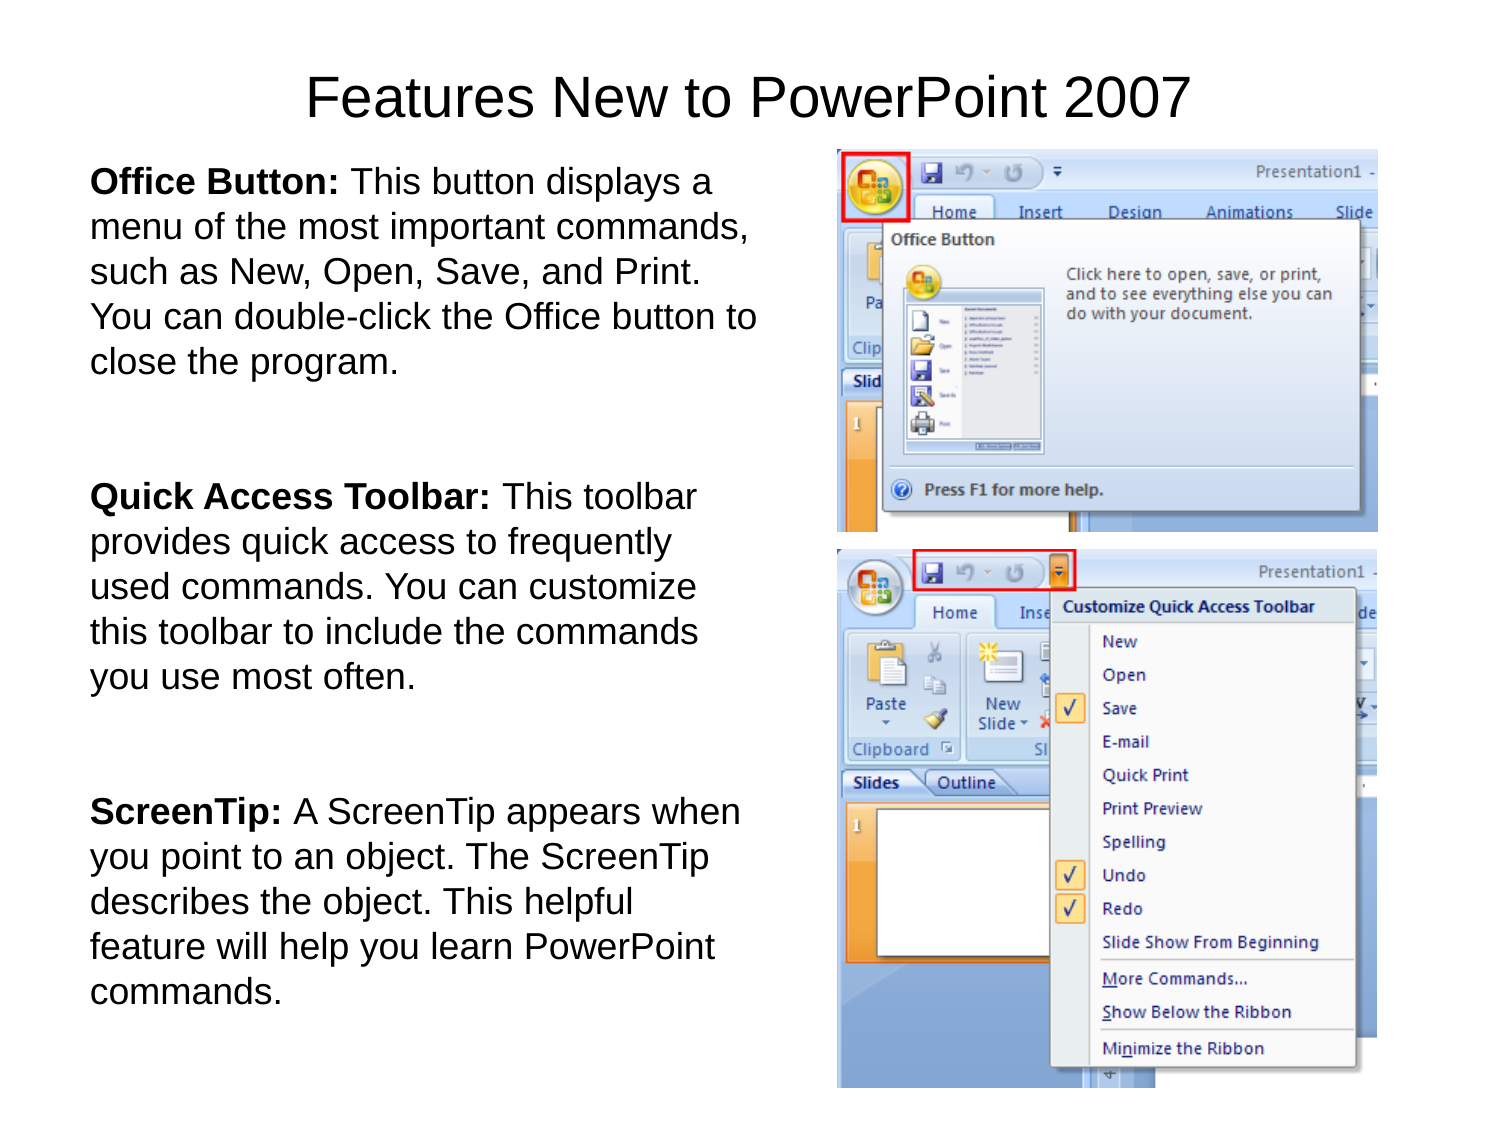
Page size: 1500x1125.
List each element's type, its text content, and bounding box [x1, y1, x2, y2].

picture [837, 549, 1377, 1088]
title Features New to PowerPoint 2007 [74, 0, 1426, 188]
text_box Office Button: This button displays a menu of the most important commands, such as New, Open, Save, and Print. You can double-click the Office button to close the program. Quick Access Toolbar: This toolbar provides quick access to frequently used commands. You can customize this toolbar to include the commands you use most often. ScreenTip: A ScreenTip appears when you point to an object. The ScreenTip describes the object. This helpful feature will help you learn PowerPoint commands. [75, 149, 775, 1020]
picture [837, 149, 1378, 533]
